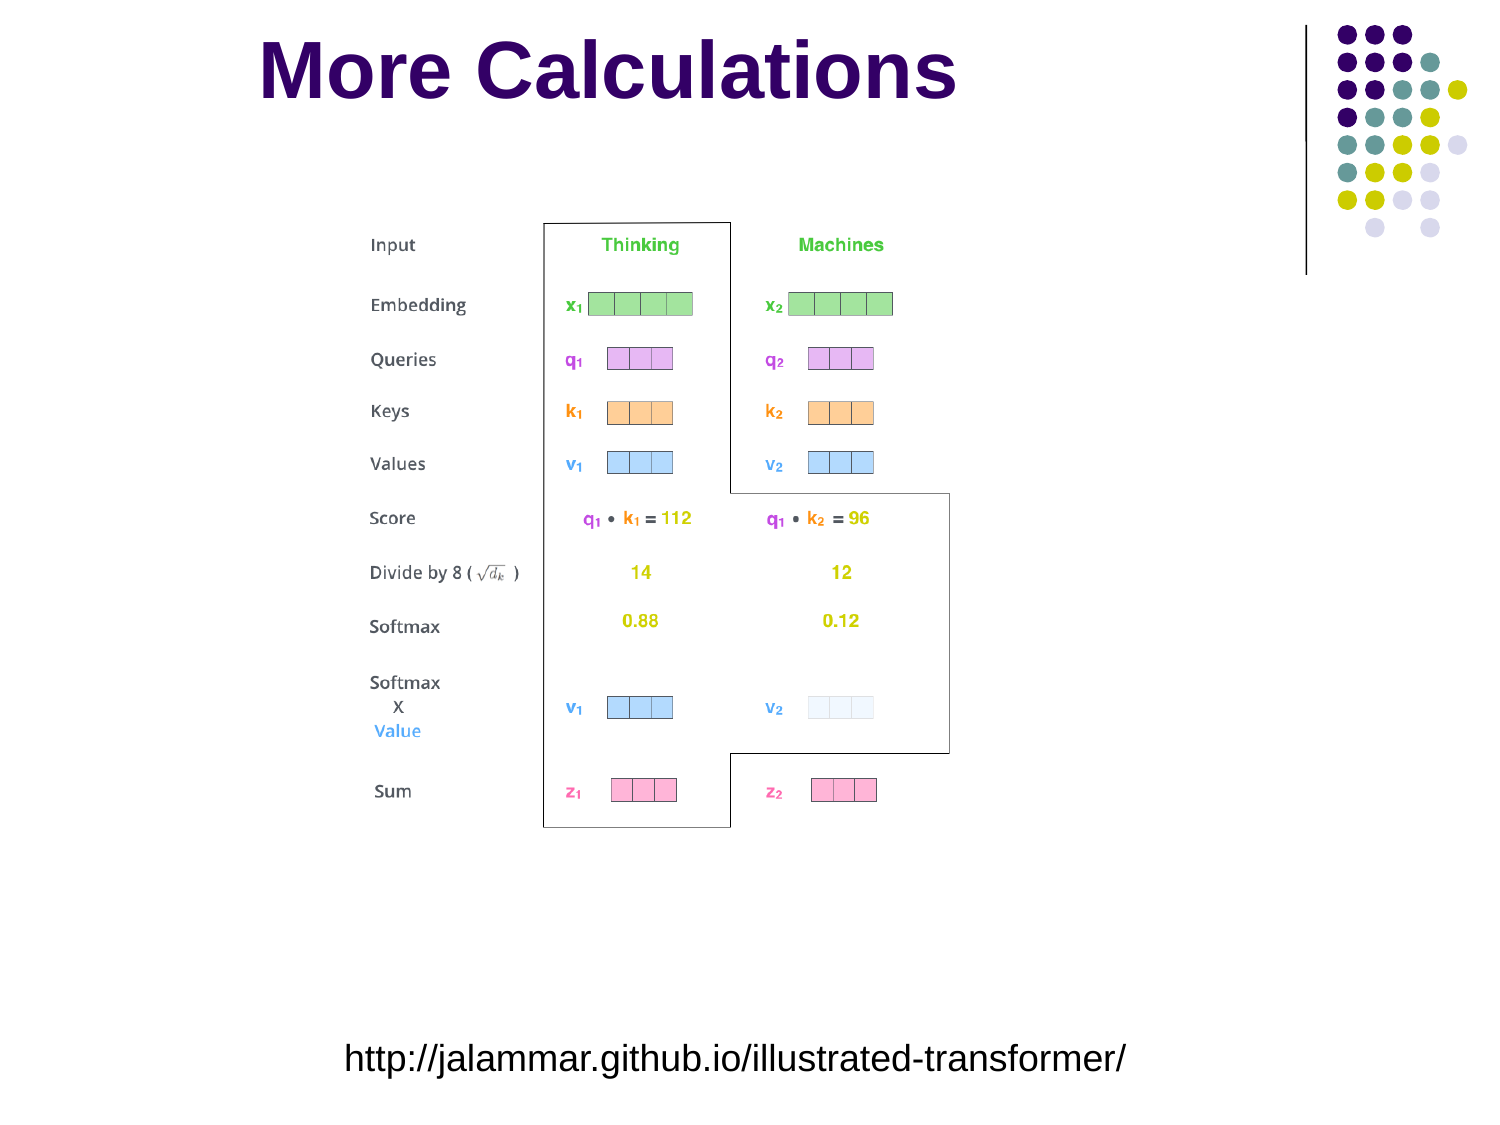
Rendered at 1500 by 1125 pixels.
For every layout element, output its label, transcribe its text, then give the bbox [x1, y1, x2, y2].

text_box http://jalammar.github.io/illustrated-transformer/ [329, 1026, 1142, 1087]
title More Calculations [243, 0, 1173, 123]
picture [339, 214, 995, 838]
